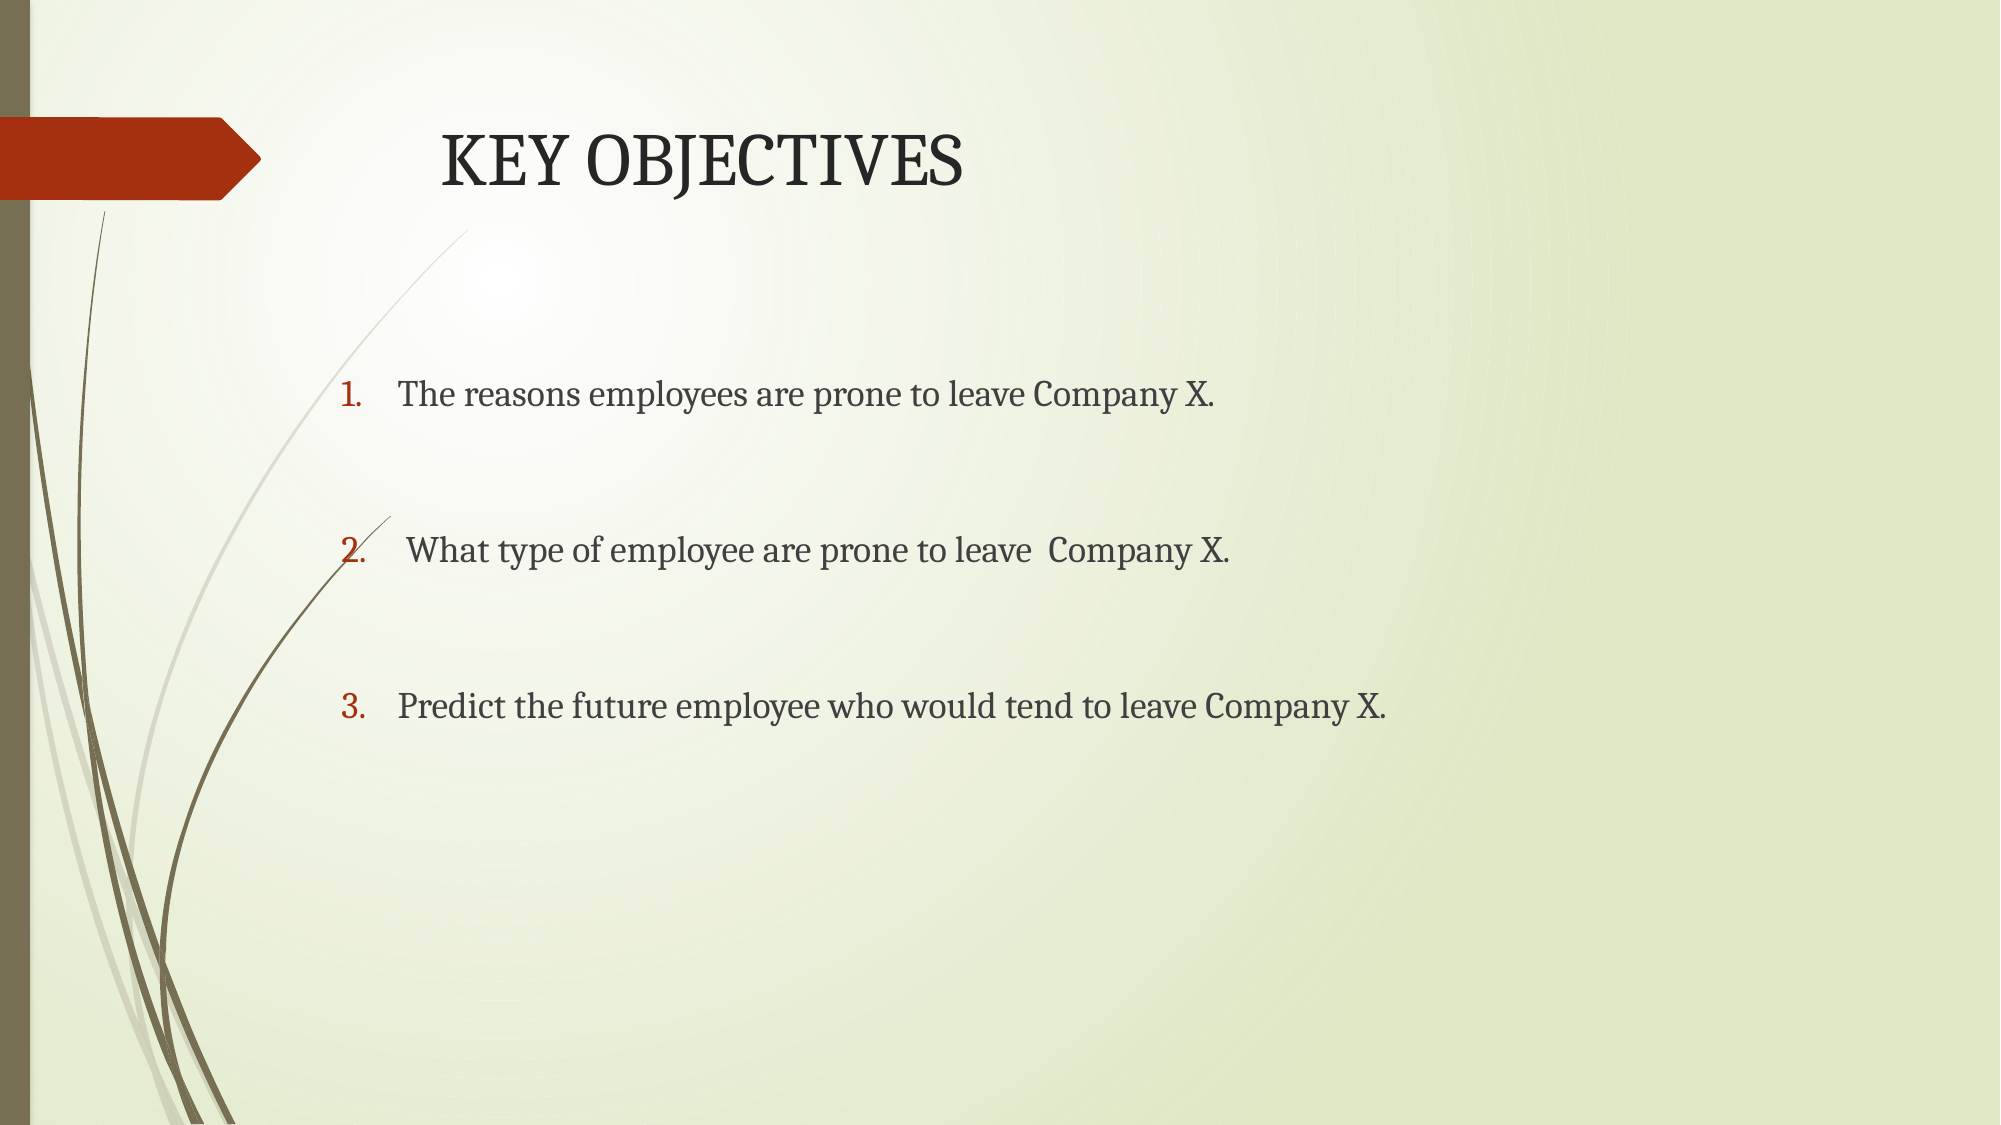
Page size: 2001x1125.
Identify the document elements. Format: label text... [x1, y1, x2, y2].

list The reasons employees are prone to leave Company X. What type of employee are prone to leave Company X. Predict the future employee who would tend to leave Company X. [326, 271, 1645, 880]
title KEY OBJECTIVES [425, 102, 1888, 313]
